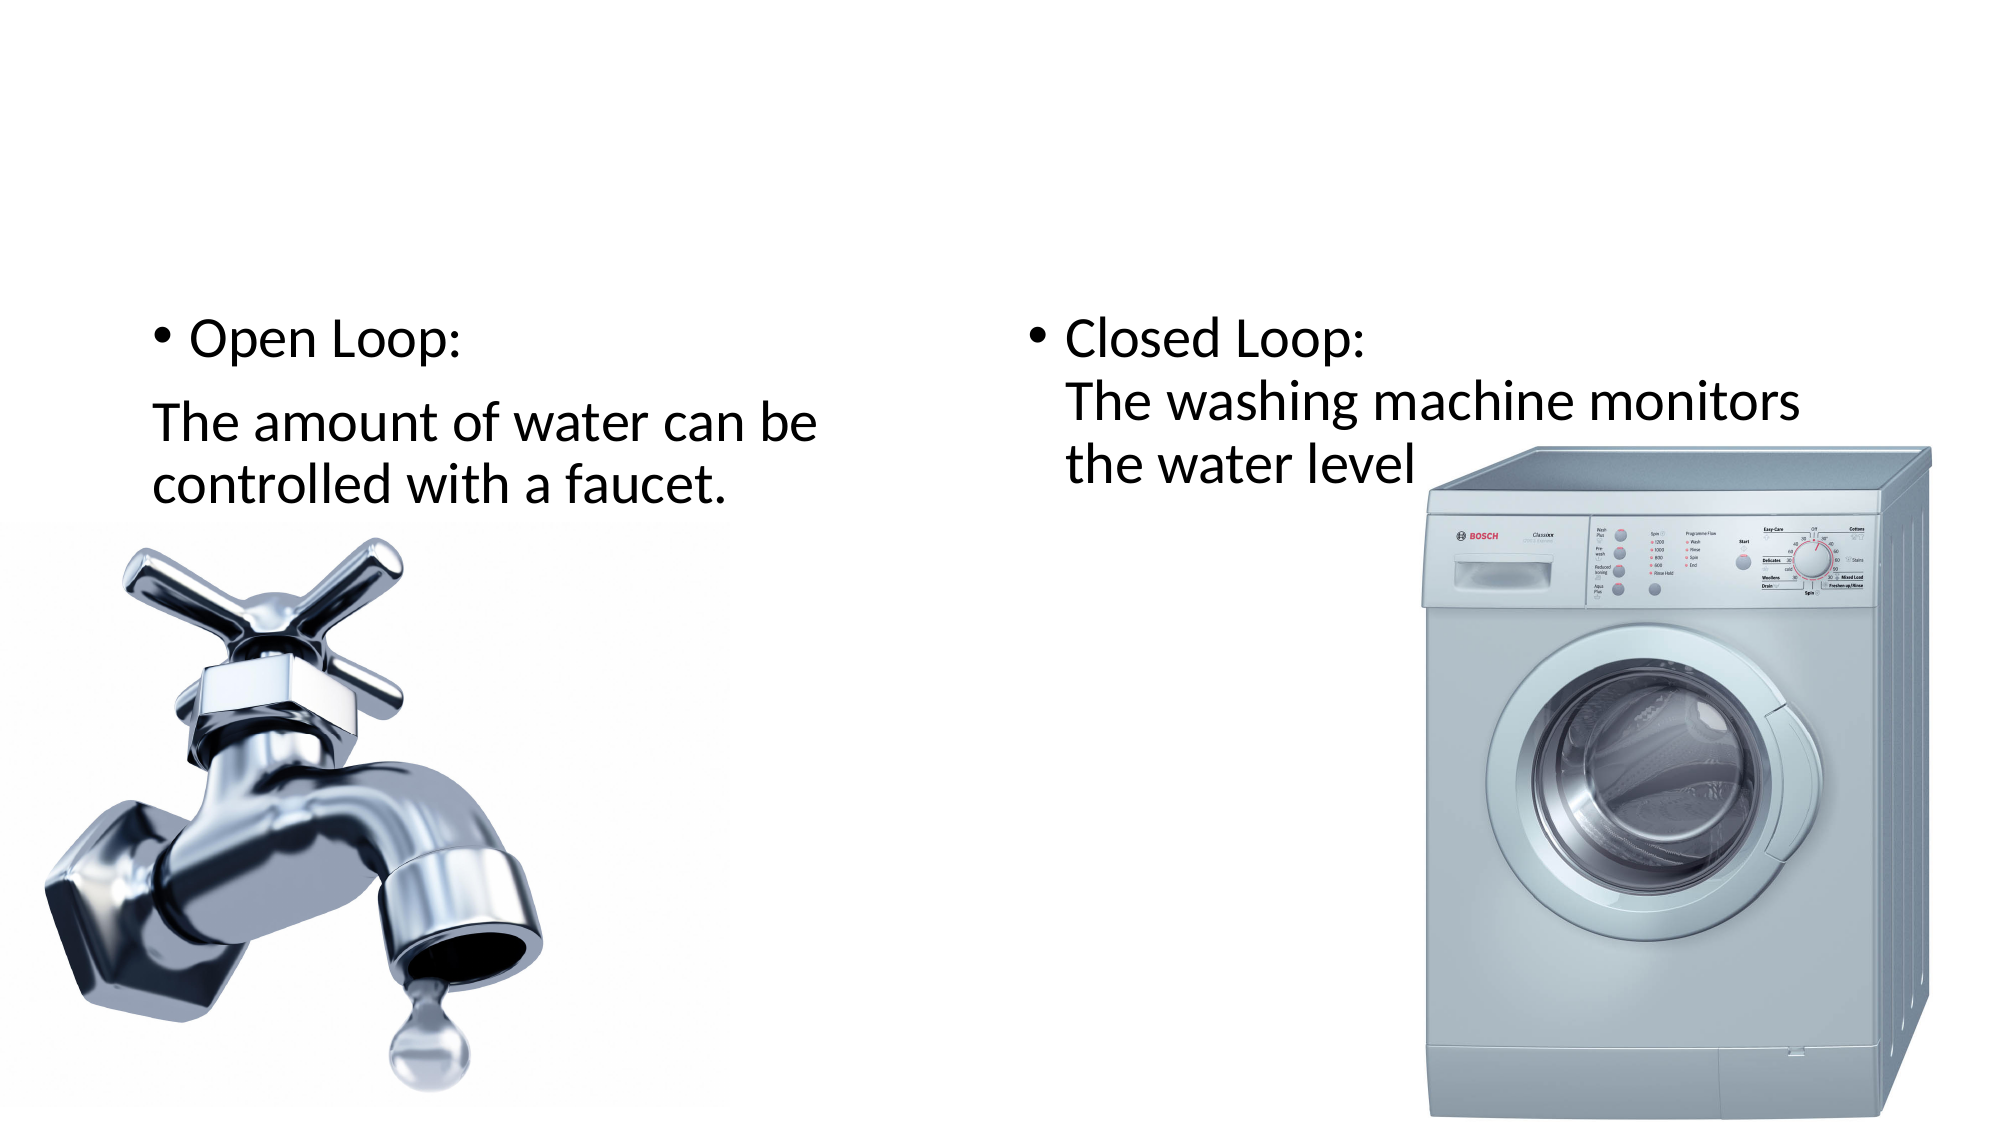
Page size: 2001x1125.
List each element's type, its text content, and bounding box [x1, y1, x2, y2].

list Open Loop: The amount of water can be controlled with a faucet. [137, 299, 988, 1014]
picture [1415, 440, 1939, 1125]
list Closed Loop: The washing machine monitors the water level. [1012, 299, 1863, 1014]
picture [0, 522, 730, 1107]
